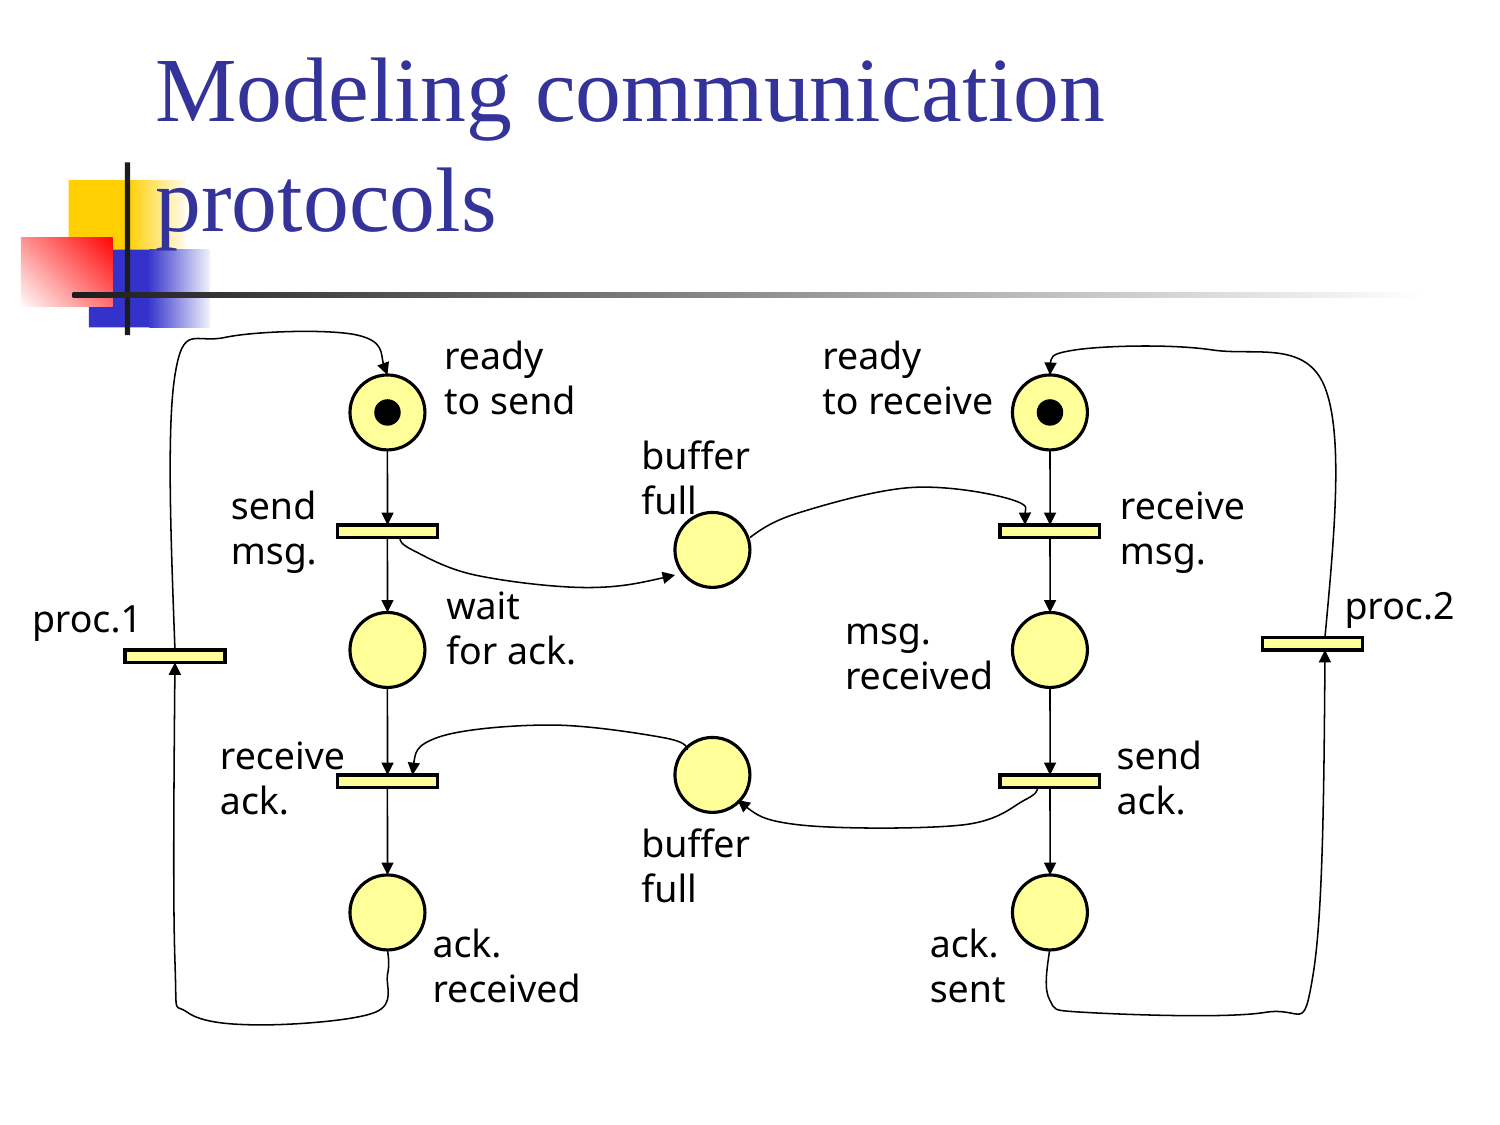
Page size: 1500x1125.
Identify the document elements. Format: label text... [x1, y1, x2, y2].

text_box [1012, 375, 1088, 450]
text_box [1043, 787, 1057, 875]
title Modeling communication protocols [140, 162, 1235, 258]
text_box [381, 687, 394, 775]
text_box [168, 662, 389, 1026]
text_box [381, 449, 394, 526]
text_box [1262, 637, 1363, 651]
text_box ready to receive [807, 324, 1009, 430]
text_box [399, 537, 676, 588]
text_box proc.1 [17, 587, 157, 648]
text_box msg. received [830, 599, 1009, 705]
text_box ready to send [429, 324, 591, 430]
text_box proc.2 [1329, 574, 1470, 635]
text_box [375, 399, 400, 425]
text_box [999, 775, 1100, 788]
text_box [352, 874, 425, 950]
text_box [381, 537, 394, 613]
text_box [737, 787, 1038, 829]
text_box receive ack. [222, 724, 361, 830]
text_box ack. received [417, 912, 596, 1018]
text_box [1012, 612, 1088, 688]
text_box [125, 650, 225, 663]
text_box [351, 374, 425, 450]
text_box [170, 331, 389, 651]
text_box [999, 525, 1100, 538]
text_box [1043, 449, 1057, 526]
text_box ack. sent [914, 912, 1021, 1018]
text_box [1012, 875, 1088, 950]
text_box [674, 737, 750, 812]
text_box [1046, 649, 1332, 1016]
text_box wait for ack. [431, 574, 592, 680]
text_box [381, 787, 394, 875]
text_box send ack. [1101, 724, 1218, 830]
text_box [407, 724, 688, 776]
text_box [361, 775, 438, 788]
text_box [1044, 345, 1336, 638]
text_box receive msg. [1105, 474, 1261, 580]
text_box [749, 487, 1032, 538]
text_box buffer full [626, 424, 766, 530]
text_box [1037, 399, 1063, 425]
text_box [337, 525, 438, 538]
text_box [1043, 687, 1057, 775]
text_box send msg. [230, 474, 332, 580]
text_box [349, 612, 425, 688]
text_box buffer full [626, 812, 766, 918]
text_box [674, 530, 750, 588]
text_box [1043, 537, 1057, 613]
